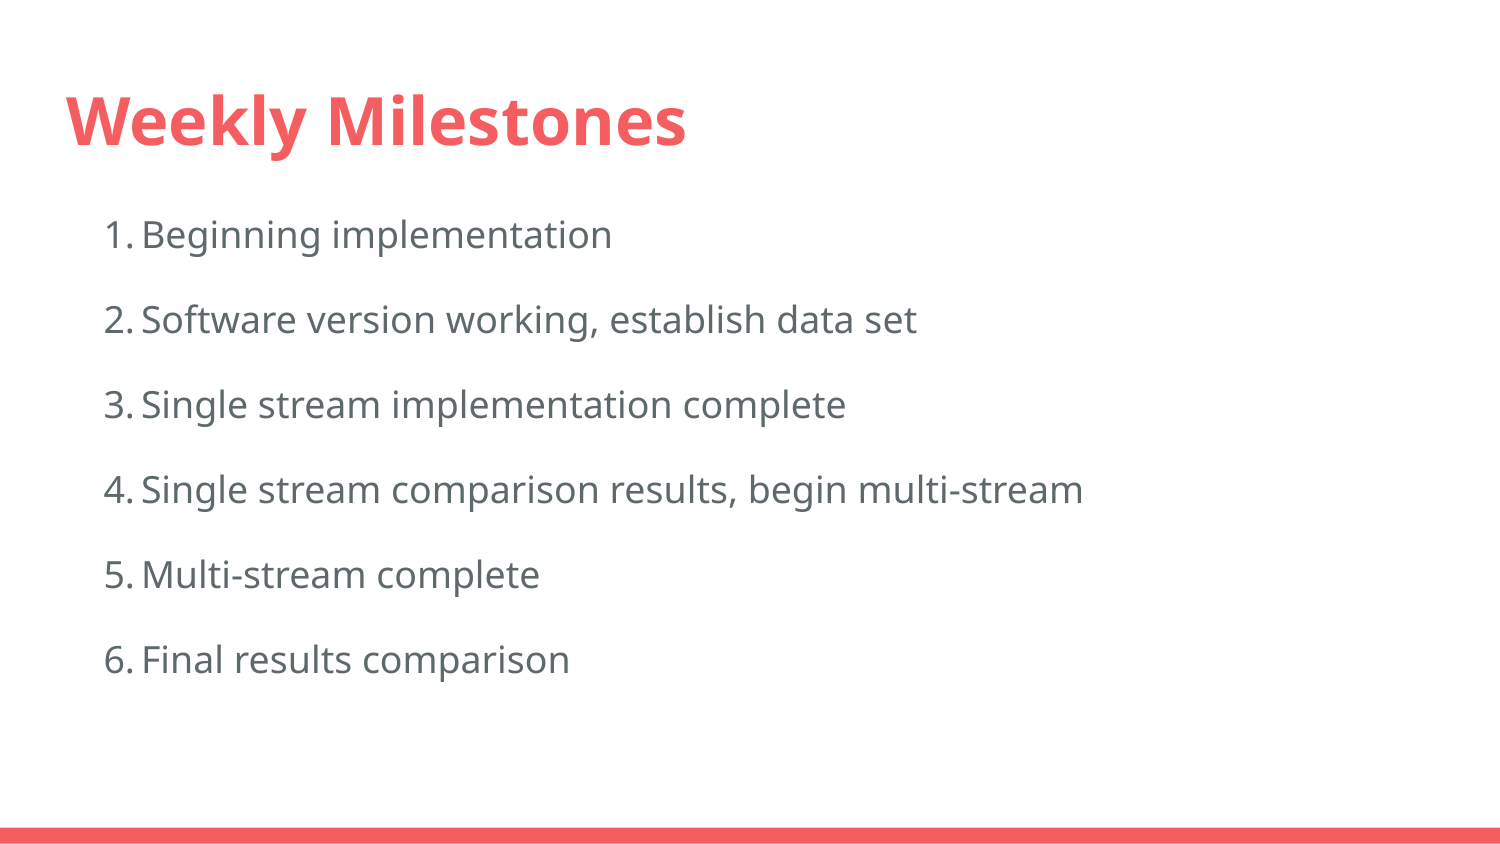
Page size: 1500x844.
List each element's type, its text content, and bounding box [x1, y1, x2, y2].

title Weekly Milestones [51, 64, 1449, 167]
list Beginning implementation Software version working, establish data set Single stream implementation complete Single stream comparison results, begin multi-stream Multi-stream complete Final results comparison [51, 189, 1449, 750]
